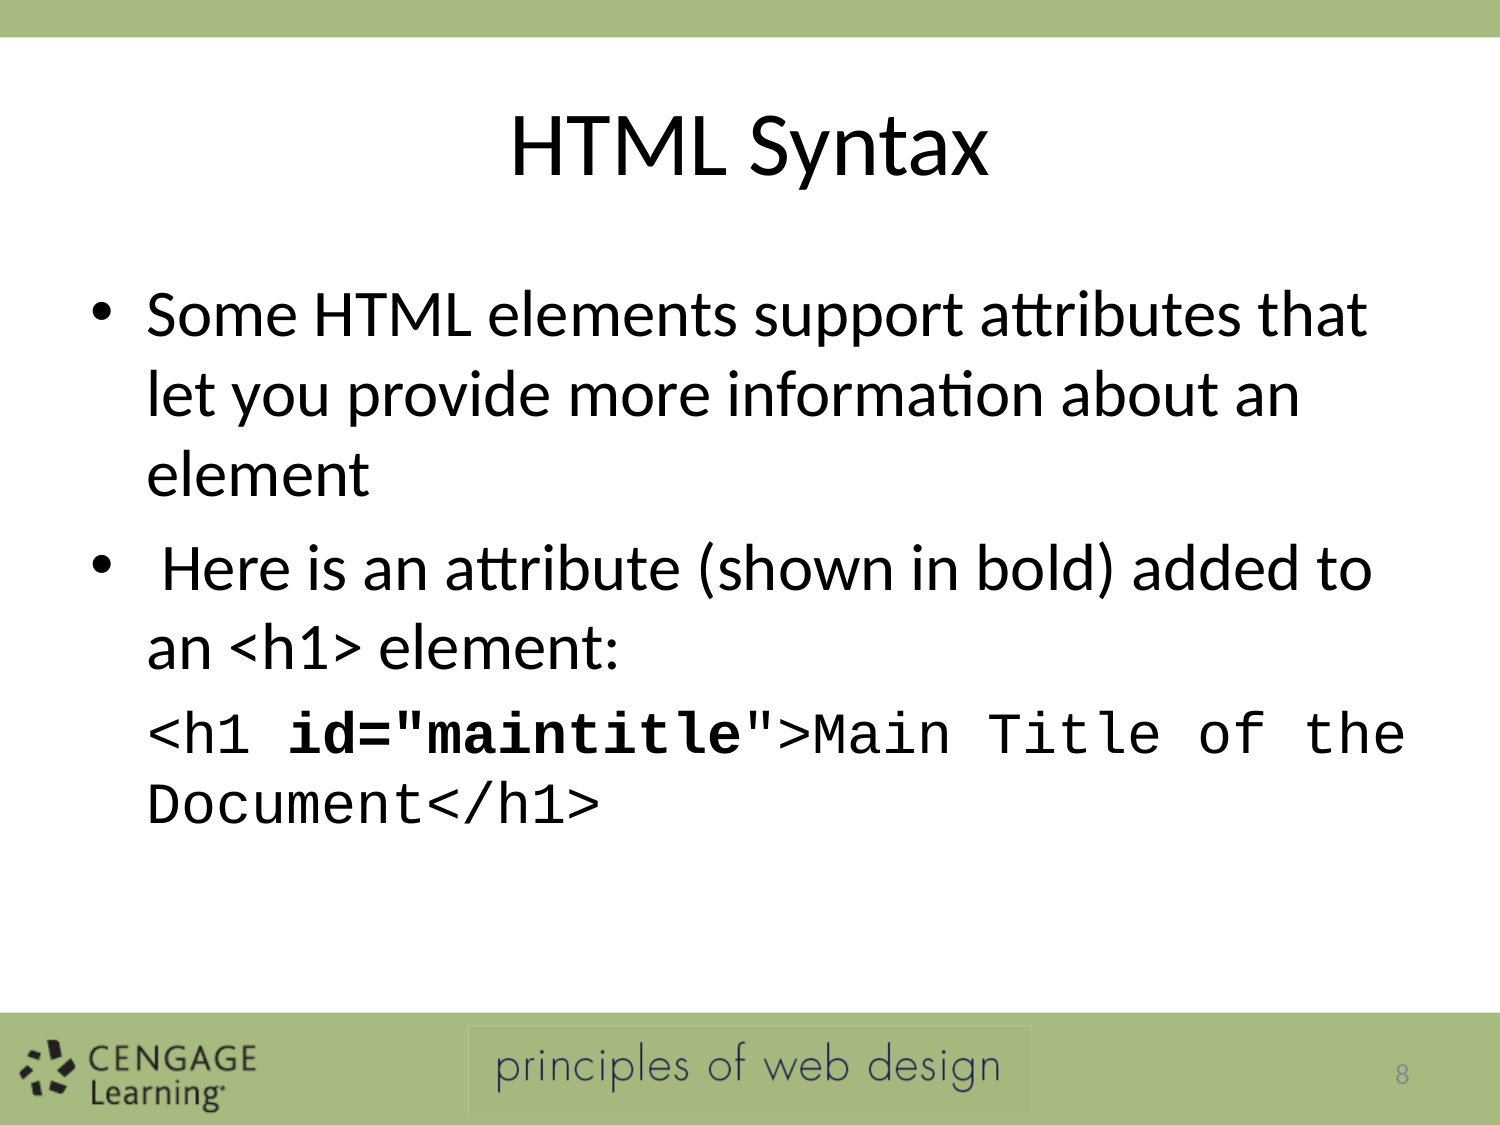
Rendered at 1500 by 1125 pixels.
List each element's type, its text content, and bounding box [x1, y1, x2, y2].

title HTML Syntax [75, 45, 1425, 233]
picture [0, 1023, 290, 1125]
list Some HTML elements support attributes that let you provide more information about an element Here is an attribute (shown in bold) added to an <h1> element: <h1 id="maintitle">Main Title of the Document</h1> [75, 262, 1425, 1005]
slide_number 8 [1074, 1042, 1425, 1103]
picture [469, 1026, 1031, 1115]
